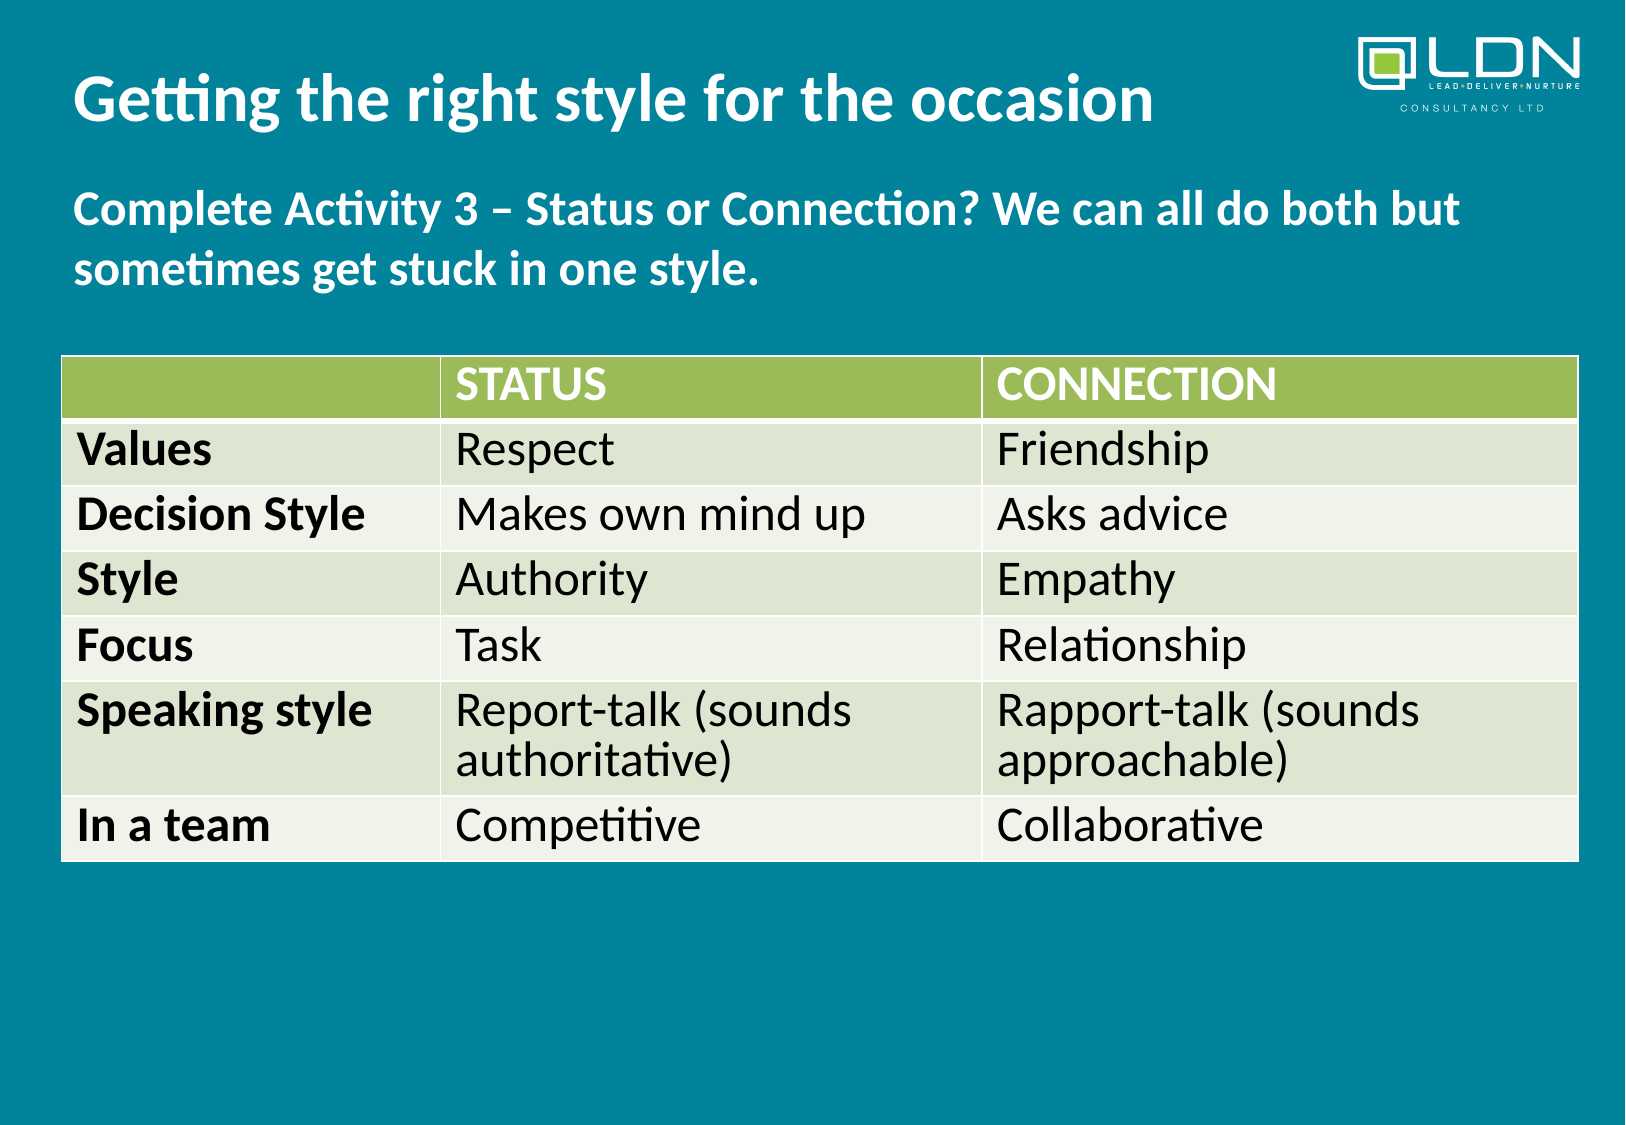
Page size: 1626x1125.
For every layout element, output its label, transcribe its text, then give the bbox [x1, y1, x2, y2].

picture [1337, 19, 1601, 128]
text_box [58, 303, 1550, 483]
table_cell Respect [441, 424, 981, 485]
table_cell Task [441, 617, 981, 680]
table_header [62, 357, 440, 418]
title Getting the right style for the occasion [58, 45, 1522, 168]
table_cell Focus [62, 617, 440, 680]
table_cell Asks advice [983, 487, 1577, 550]
table_cell Competitive [441, 797, 981, 860]
table_cell Style [62, 552, 440, 615]
table_cell Empathy [983, 552, 1577, 615]
table_header CONNECTION [983, 357, 1577, 418]
table_cell Report-talk (sounds authoritative) [441, 682, 981, 795]
table_cell Rapport-talk (sounds approachable) [983, 682, 1577, 795]
table_cell Relationship [983, 617, 1577, 680]
table_header STATUS [441, 357, 981, 418]
table_cell Collaborative [983, 797, 1577, 860]
text_box Complete Activity 3 – Status or Connection? We can all do both but sometimes get stuck in one style. [58, 168, 1575, 303]
table_cell Authority [441, 552, 981, 615]
table_cell Makes own mind up [441, 487, 981, 550]
table_cell Decision Style [62, 487, 440, 550]
table_cell Friendship [983, 424, 1577, 485]
table_cell In a team [62, 797, 440, 860]
table_cell Values [62, 424, 440, 485]
table_cell Speaking style [62, 682, 440, 795]
